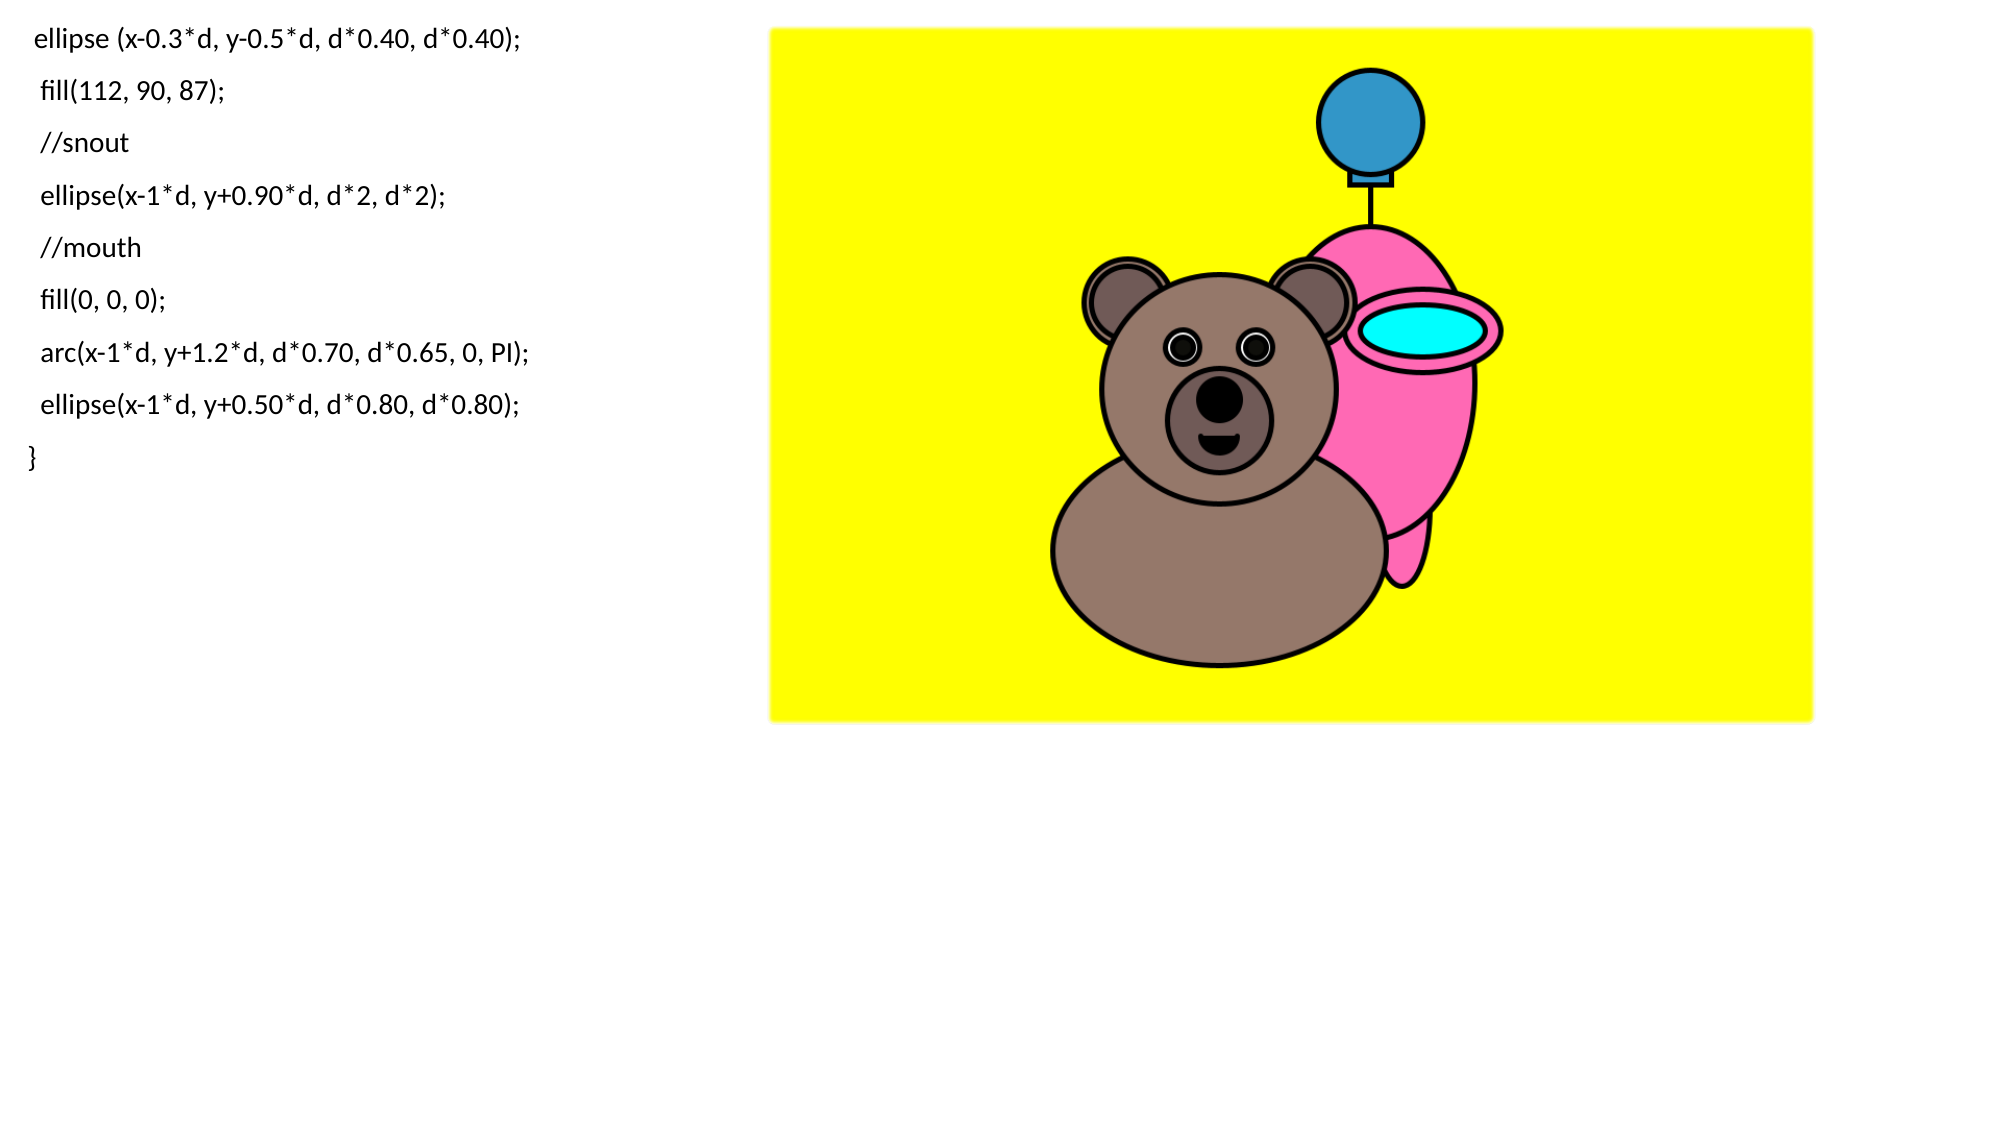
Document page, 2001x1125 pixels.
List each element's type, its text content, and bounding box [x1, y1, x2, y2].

picture [81, 0, 2000, 785]
list ellipse (x-0.3*d, y-0.5*d, d*0.40, d*0.40); fill(112, 90, 87); //snout ellipse(x-1*d, y+0.90*d, d*2, d*2); //mouth fill(0, 0, 0); arc(x-1*d, y+1.2*d, d*0.70, d*0.65, 0, PI); ellipse(x-1*d, y+0.50*d, d*0.80, d*0.80); } [12, 15, 610, 984]
